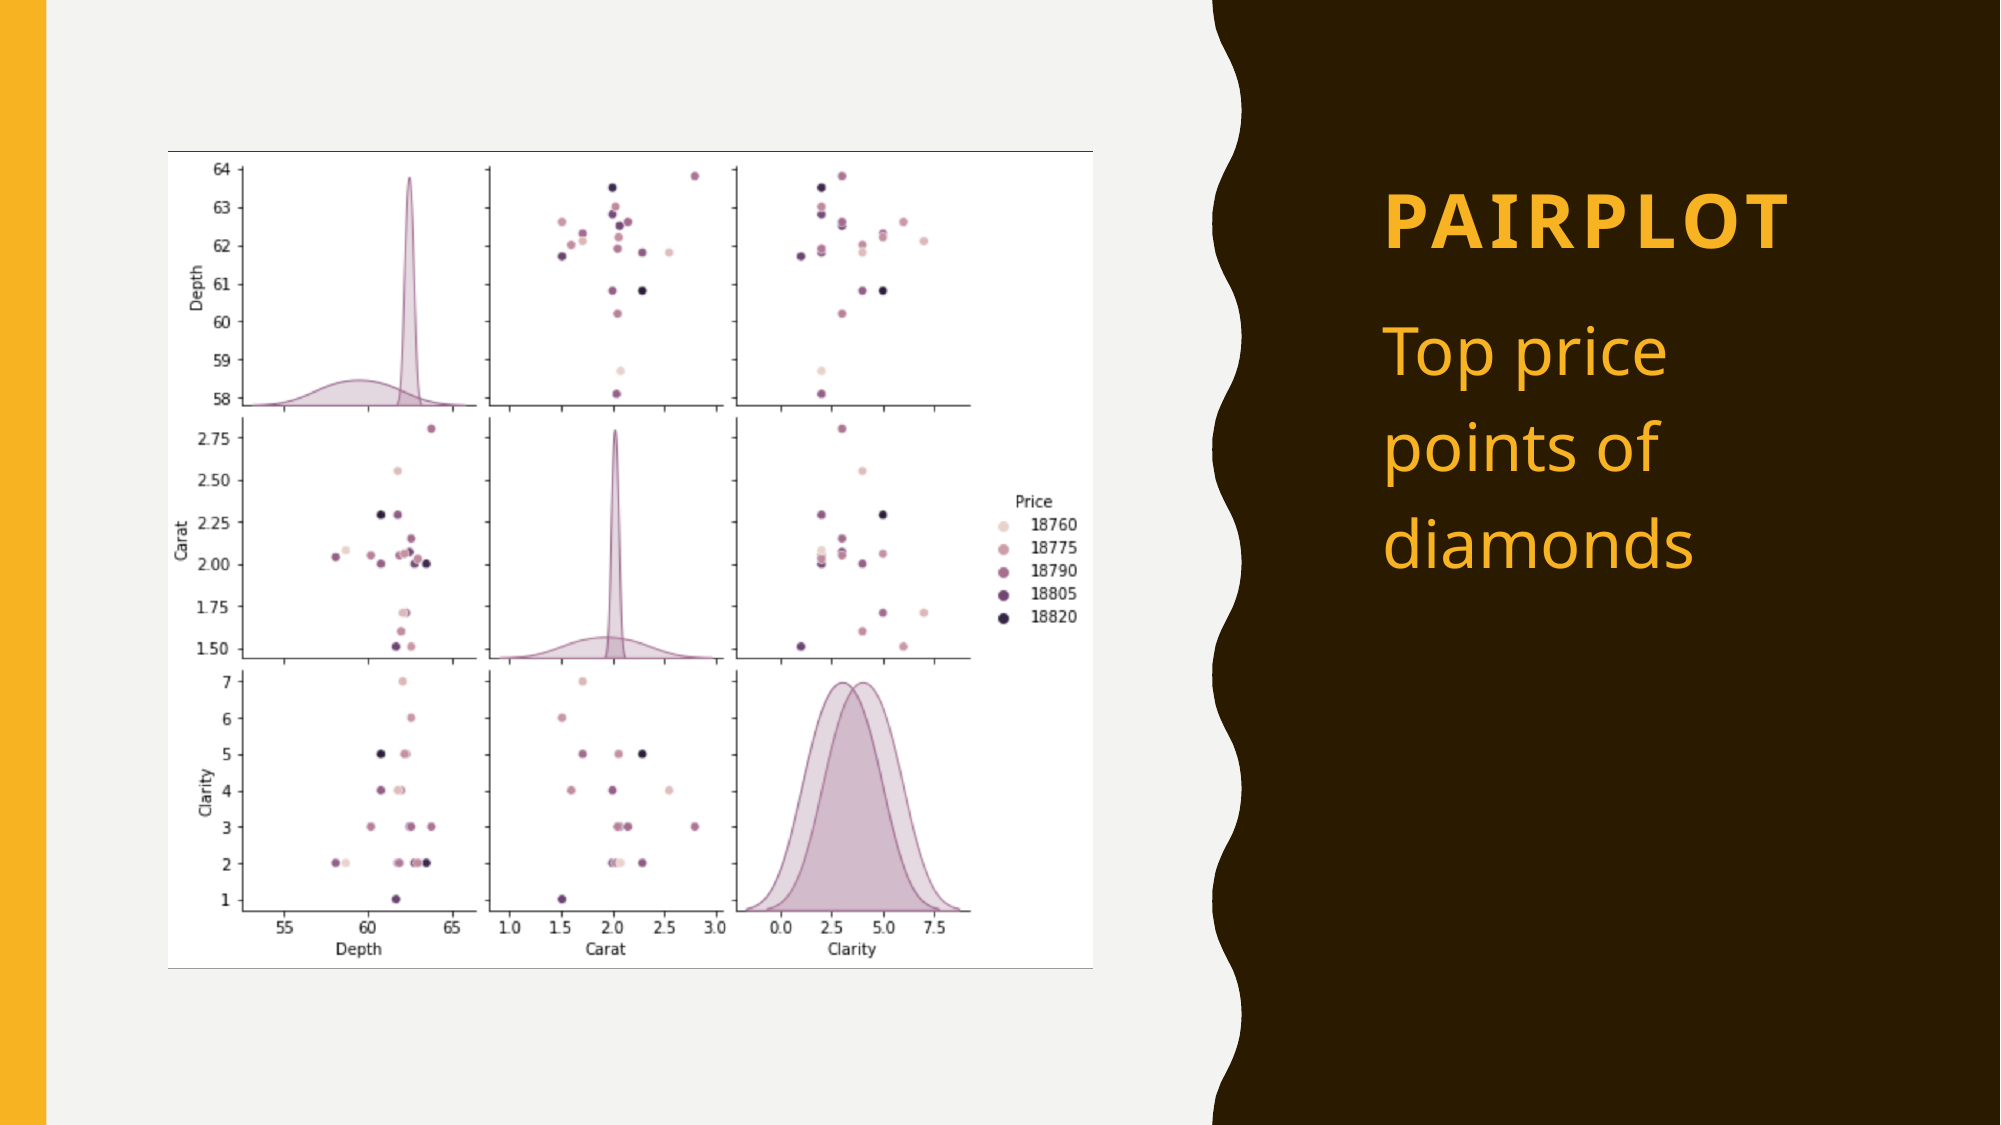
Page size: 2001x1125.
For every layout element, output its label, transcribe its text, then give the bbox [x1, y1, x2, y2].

title pairplot [1367, 75, 1875, 272]
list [168, 151, 1093, 969]
list Top price points of diamonds [1367, 285, 1875, 969]
